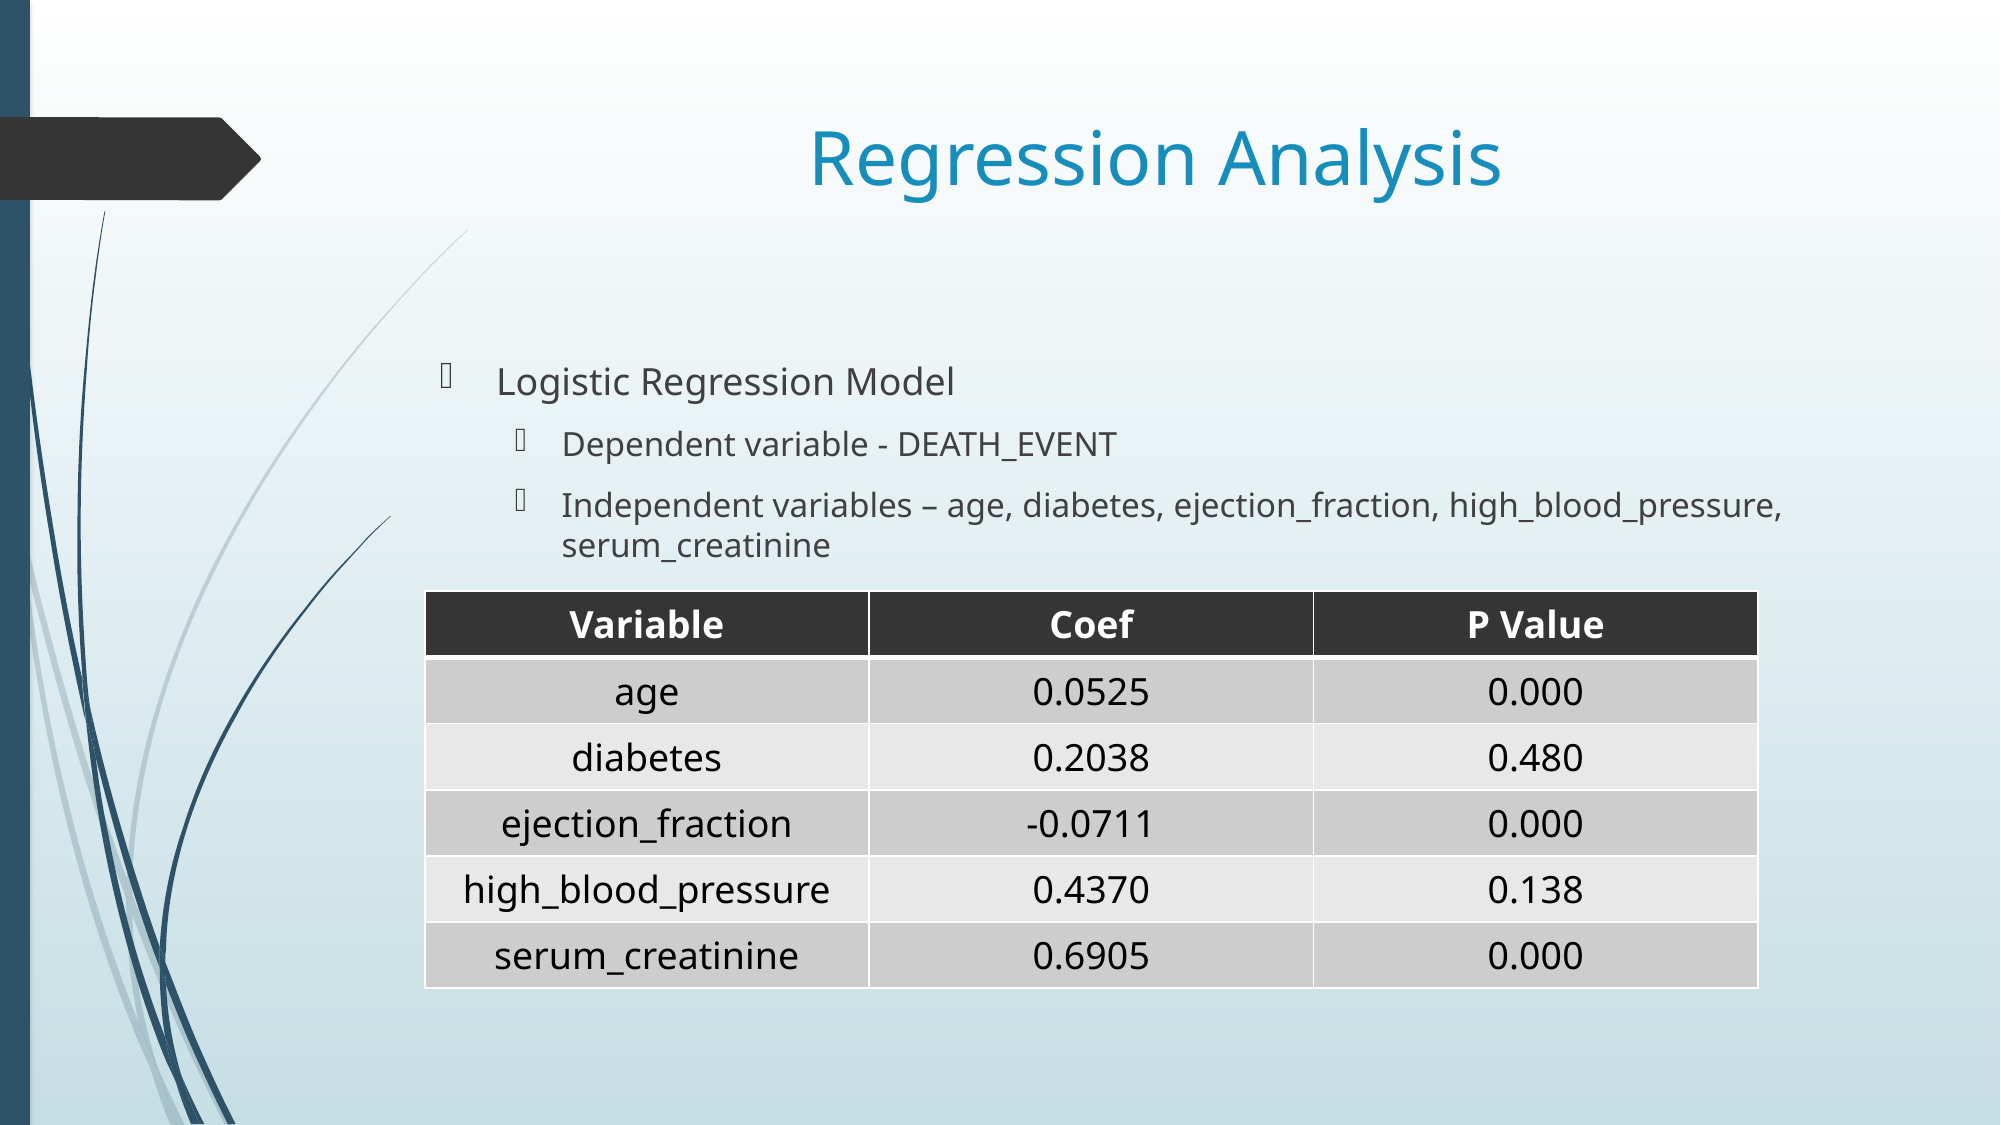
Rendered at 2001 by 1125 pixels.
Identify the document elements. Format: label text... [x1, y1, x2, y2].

table_cell 0.000 [1314, 923, 1757, 987]
table_cell age [426, 660, 868, 723]
table_header Variable [426, 592, 868, 655]
table_header P Value [1314, 592, 1757, 655]
table_cell 0.0525 [870, 660, 1313, 723]
table_cell 0.2038 [870, 724, 1313, 789]
table_cell -0.0711 [870, 791, 1313, 855]
table_cell diabetes [426, 724, 868, 789]
table_cell 0.000 [1314, 791, 1757, 855]
table_cell serum_creatinine [426, 923, 868, 987]
table_cell high_blood_pressure [426, 857, 868, 921]
table_header Coef [870, 592, 1313, 655]
table_cell 0.6905 [870, 923, 1313, 987]
table_cell ejection_fraction [426, 791, 868, 855]
list Logistic Regression Model Dependent variable - DEATH_EVENT Independent variables – age, diabetes, ejection_fraction, high_blood_pressure, serum_creatinine [424, 350, 1888, 970]
table_cell 0.4370 [870, 857, 1313, 921]
title Regression Analysis [425, 102, 1888, 313]
table_cell 0.138 [1314, 857, 1757, 921]
table_cell 0.480 [1314, 724, 1757, 789]
table_cell 0.000 [1314, 660, 1757, 723]
